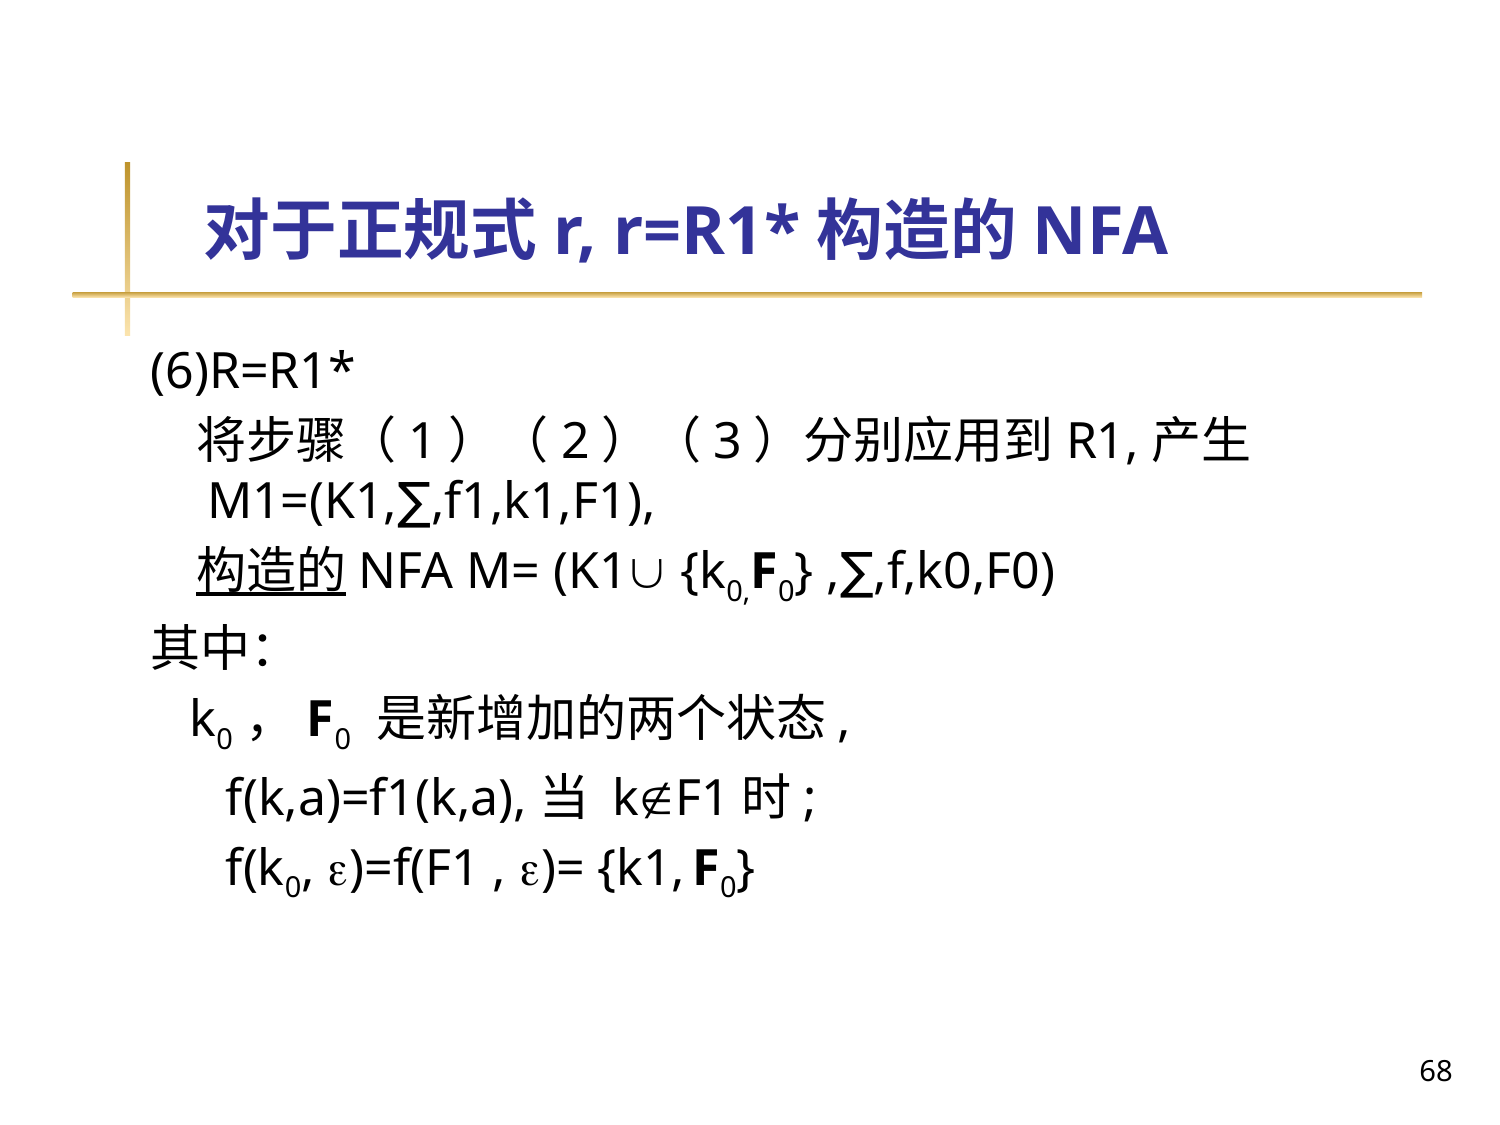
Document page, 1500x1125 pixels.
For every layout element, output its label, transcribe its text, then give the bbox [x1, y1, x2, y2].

list (6)R=R1* 将步骤（1）（2）（3）分别应用到R1,产生M1=(K1,∑,f1,k1,F1), 构造的NFA M= (K1 {k0,F0} ,∑,f,k0,F0) 其中： k0，F0 是新增加的两个状态, f(k,a)=f1(k,a),当 kF1时; f(k0, )=f(F1 , )= {k1, F0} [135, 330, 1470, 1007]
slide_number 68 [1154, 1023, 1468, 1100]
title 对于正规式r, r=R1*构造的NFA [188, 34, 1468, 276]
